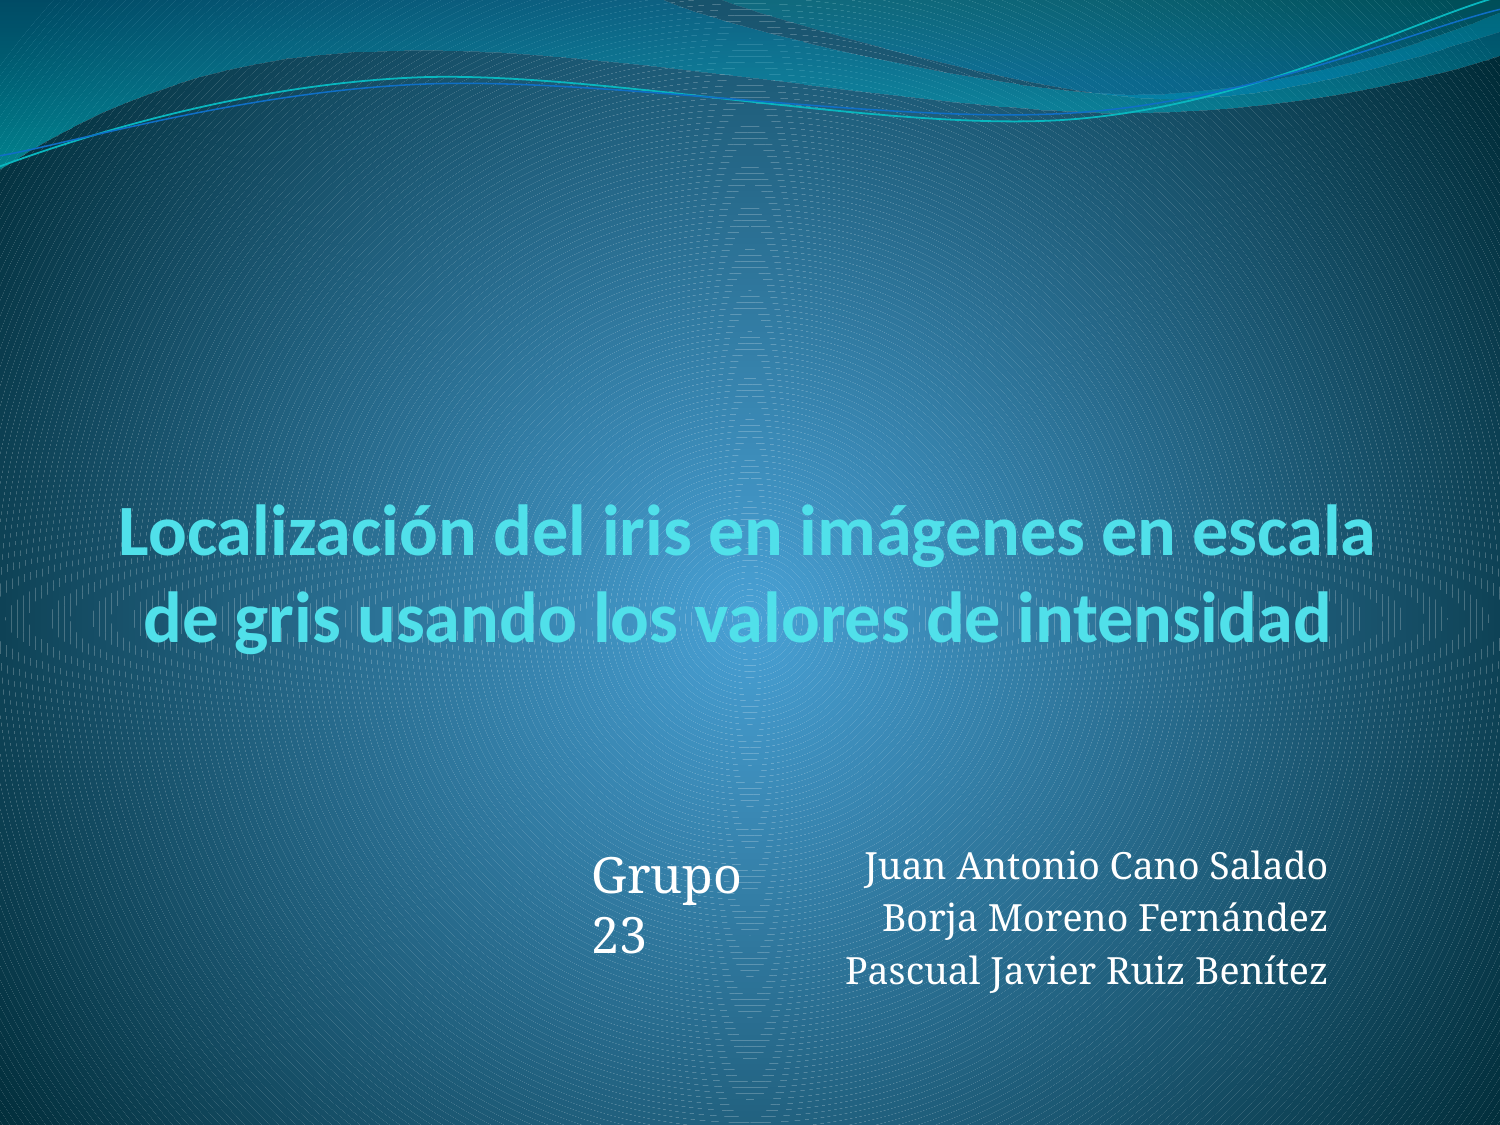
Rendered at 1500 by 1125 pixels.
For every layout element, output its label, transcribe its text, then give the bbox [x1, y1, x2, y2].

text_box Grupo 23 [576, 835, 814, 971]
subtitle Juan Antonio Cano Salado Borja Moreno Fernández Pascual Javier Ruiz Benítez [773, 834, 1340, 976]
title Localización del iris en imágenes en escala de gris usando los valores de intensidad [112, 314, 1388, 657]
